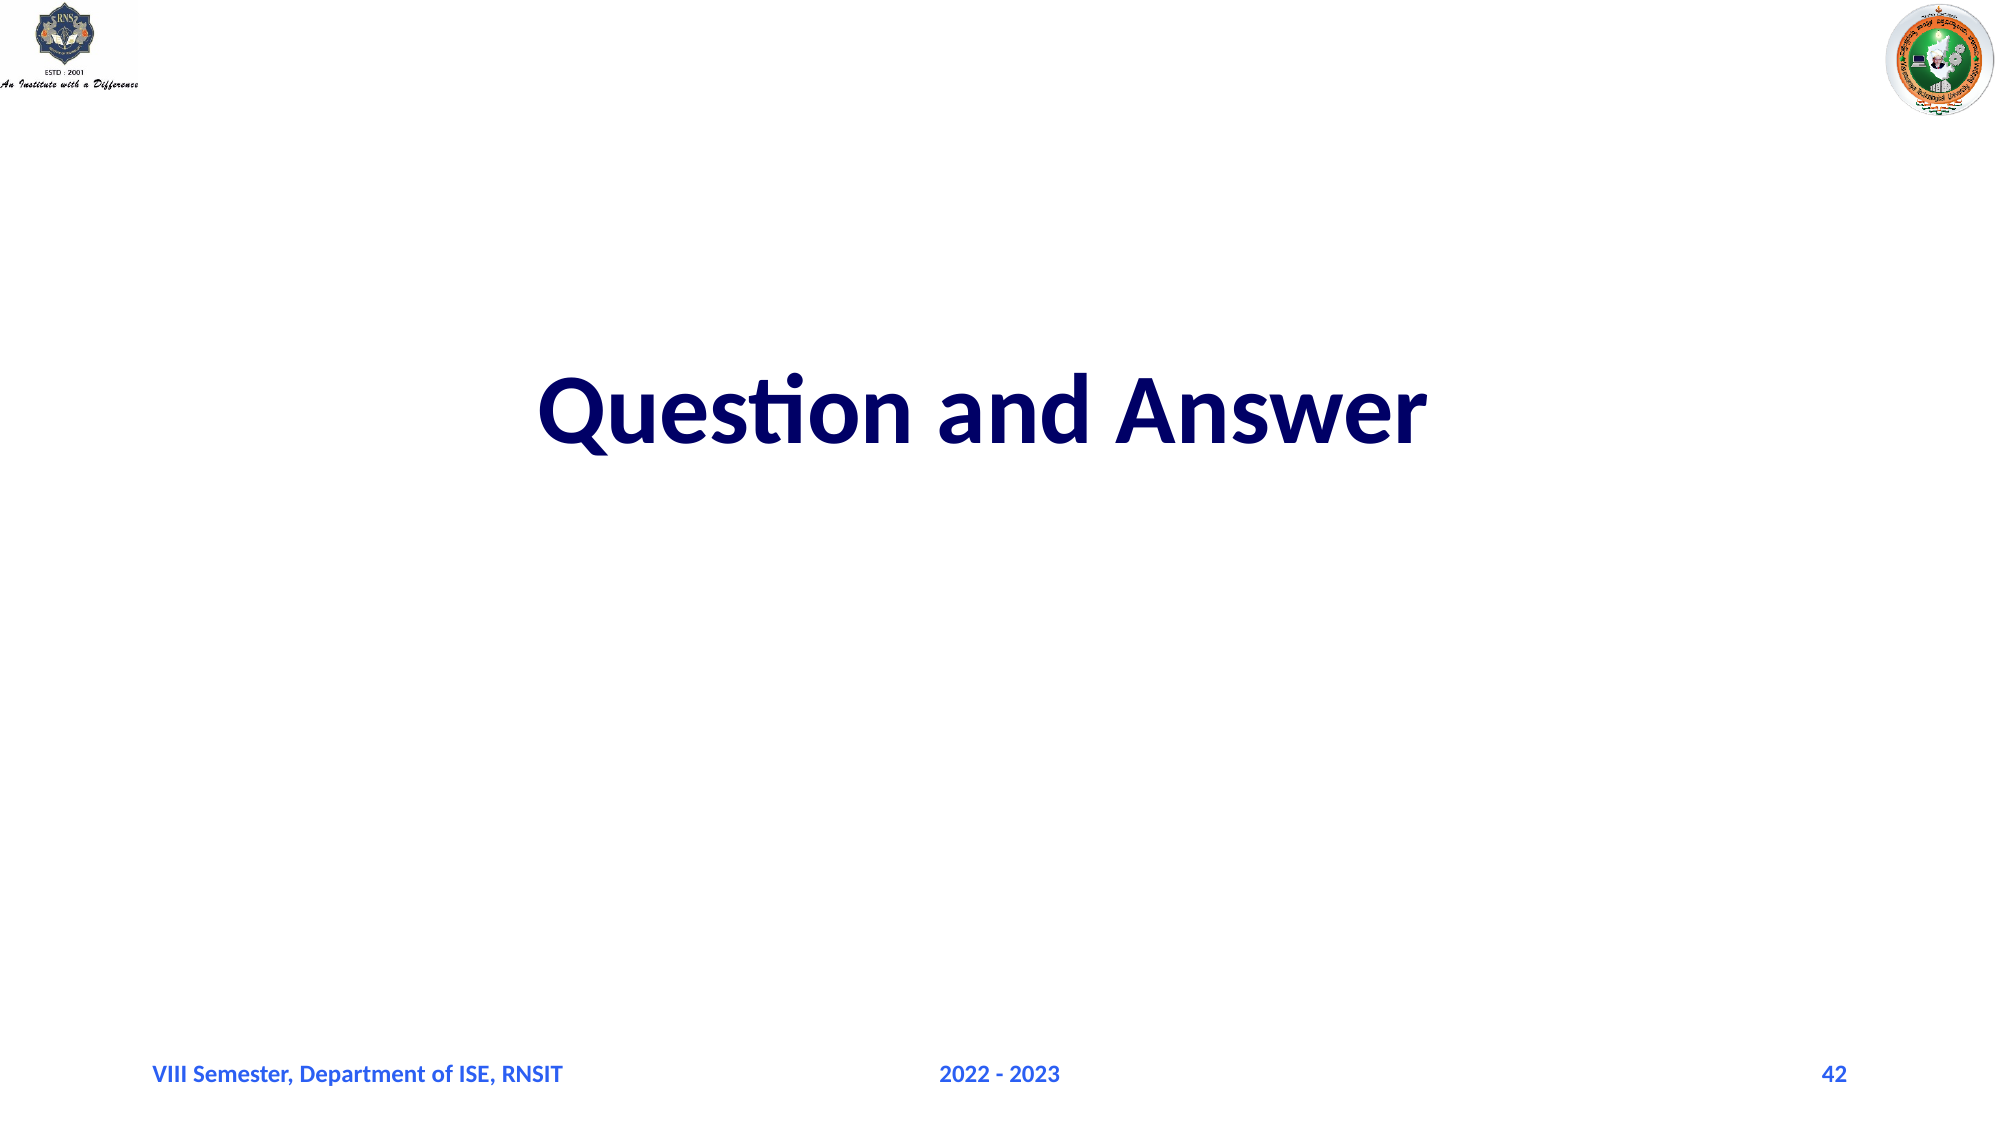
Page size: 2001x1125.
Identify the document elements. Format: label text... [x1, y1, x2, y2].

slide_number VIII Semester, Department of ISE, RNSIT [137, 1042, 662, 1103]
footer 2022 - 2023 [662, 1042, 1338, 1103]
slide_number 42 [1412, 1042, 1863, 1103]
picture [0, 0, 138, 90]
picture [1882, 2, 1997, 117]
title Question and Answer [456, 349, 1512, 513]
